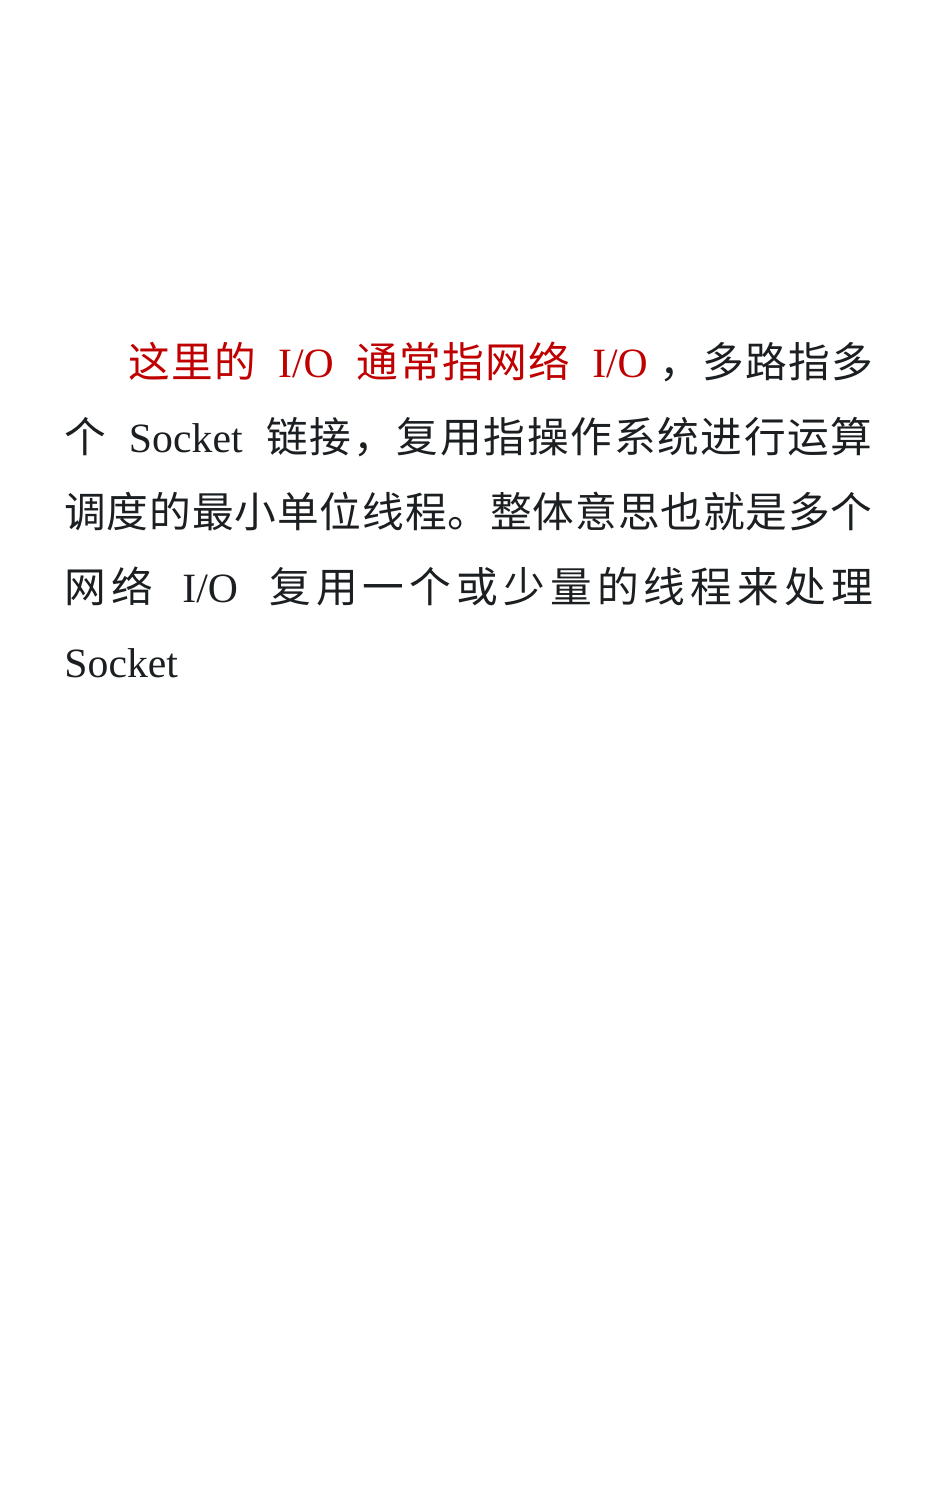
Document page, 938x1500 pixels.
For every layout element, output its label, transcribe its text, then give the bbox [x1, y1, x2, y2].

list 这里的 I/O 通常指网络 I/O，多路指多个 Socket 链接，复用指操作系统进行运算调度的最小单位线程。整体意思也就是多个网络 I/O 复用一个或少量的线程来处理 Socket [64, 95, 873, 951]
